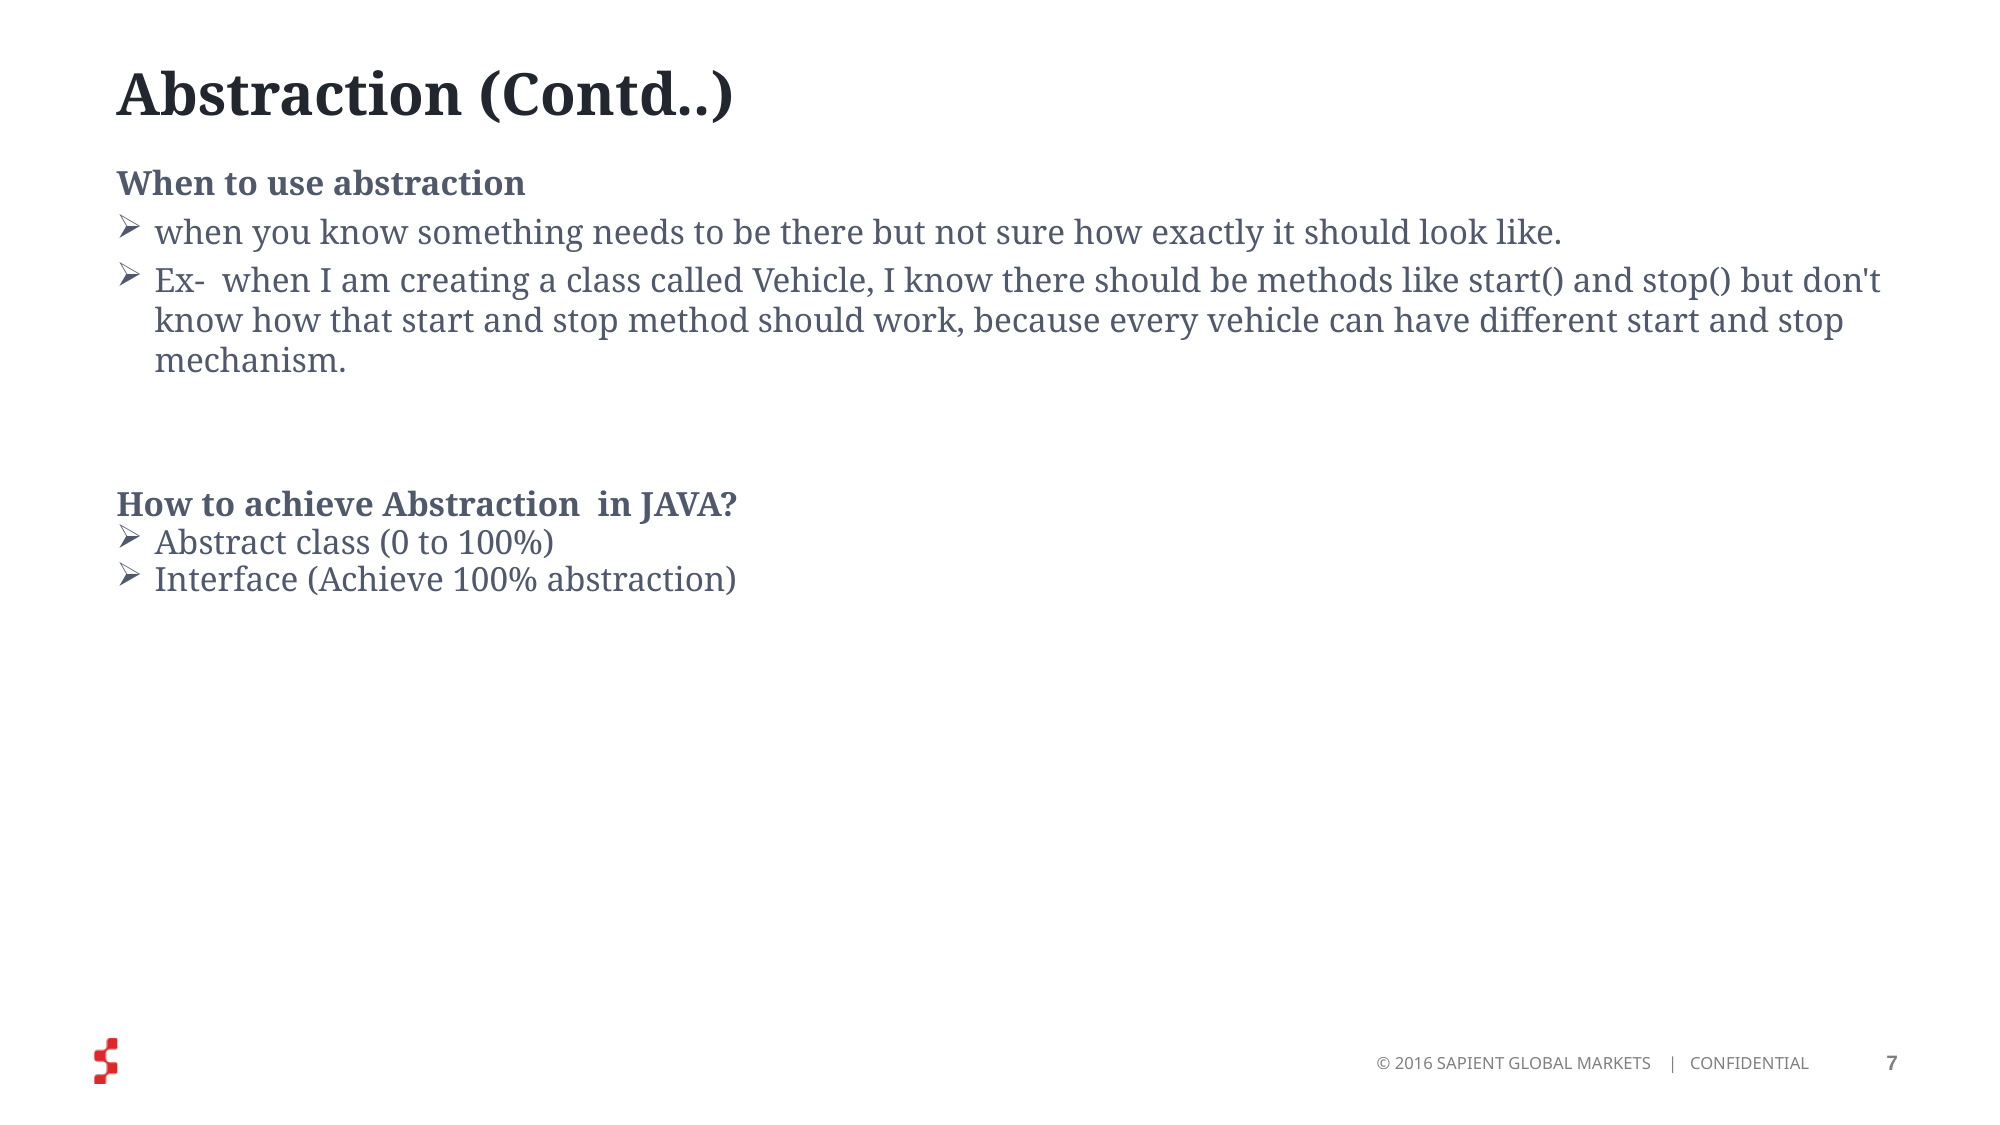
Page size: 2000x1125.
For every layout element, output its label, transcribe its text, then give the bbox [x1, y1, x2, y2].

list When to use abstraction when you know something needs to be there but not sure how exactly it should look like. Ex- when I am creating a class called Vehicle, I know there should be methods like start() and stop() but don't know how that start and stop method should work, because every vehicle can have different start and stop mechanism. How to achieve Abstraction in JAVA? Abstract class (0 to 100%) Interface (Achieve 100% abstraction) [116, 162, 1967, 1038]
title Abstraction (Contd..) [116, 50, 1967, 162]
